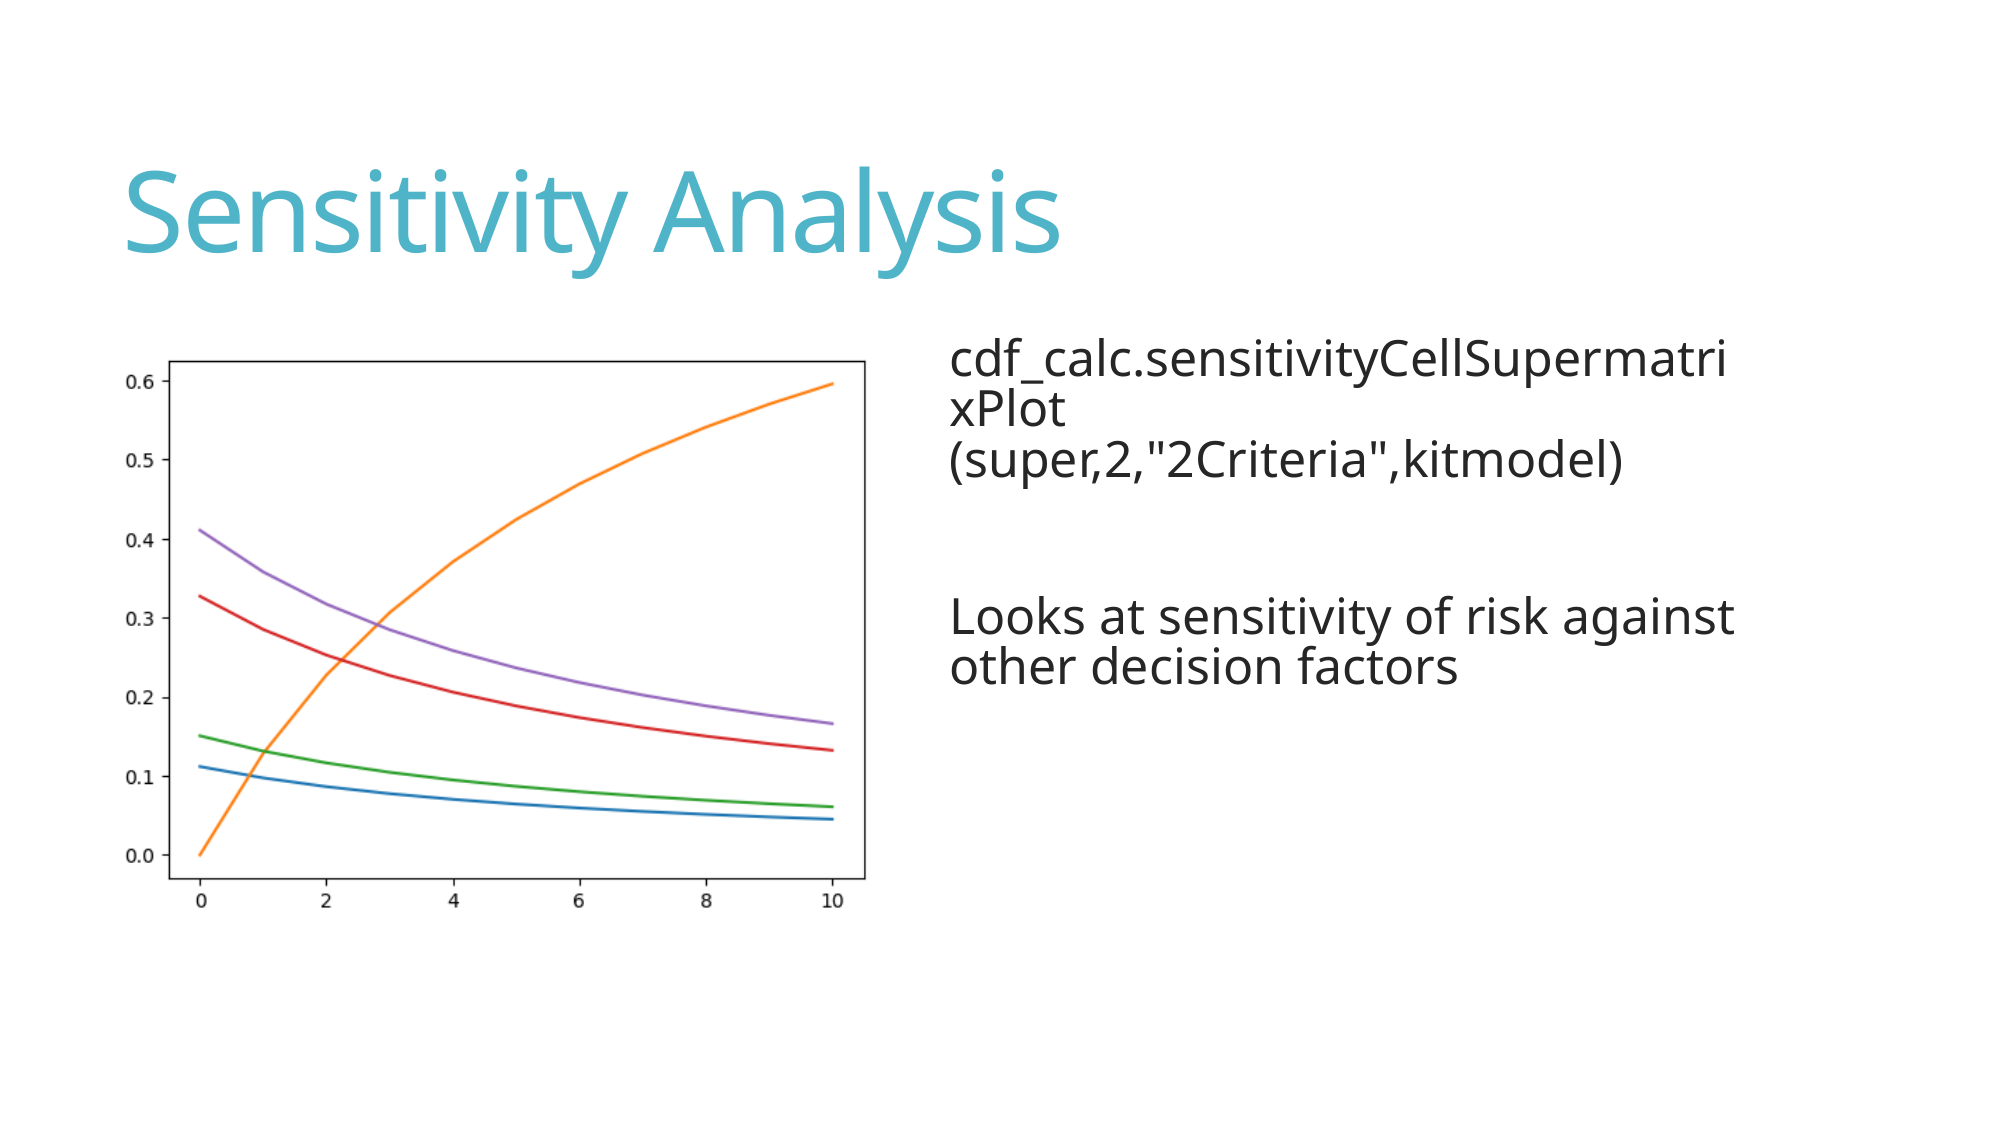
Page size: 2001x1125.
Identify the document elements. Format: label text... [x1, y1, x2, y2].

title Sensitivity Analysis [107, 81, 1875, 354]
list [110, 347, 877, 926]
list cdf_calc.sensitivityCellSupermatrixPlot (super,2,"2Criteria",kitmodel) Looks at sensitivity of risk against other decision factors [919, 327, 1752, 946]
